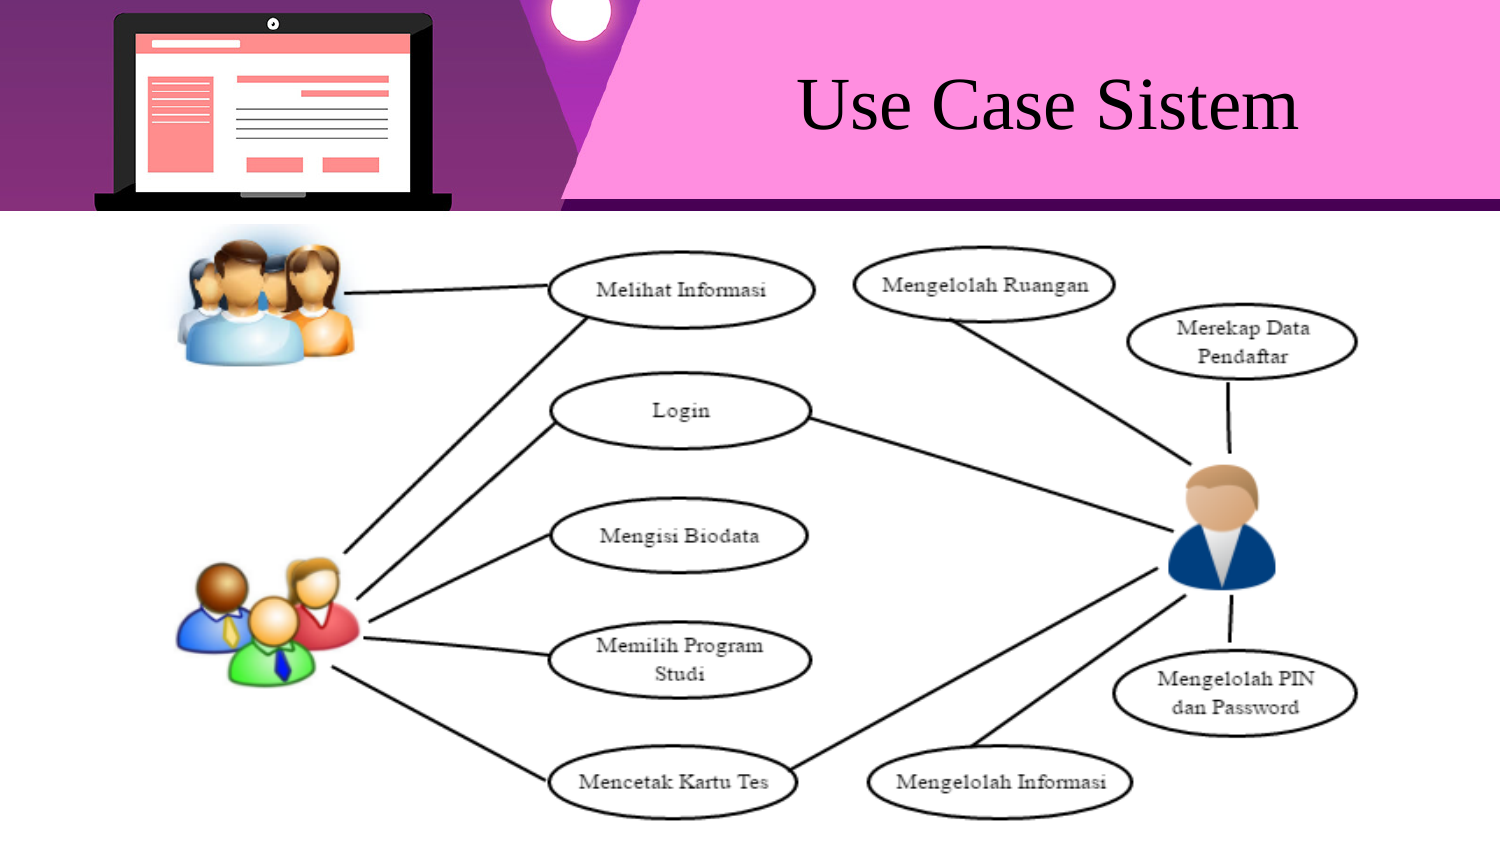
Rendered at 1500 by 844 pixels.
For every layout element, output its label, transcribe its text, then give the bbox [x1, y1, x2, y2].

text_box Use Case Sistem [781, 46, 1315, 152]
picture [0, 0, 1500, 844]
